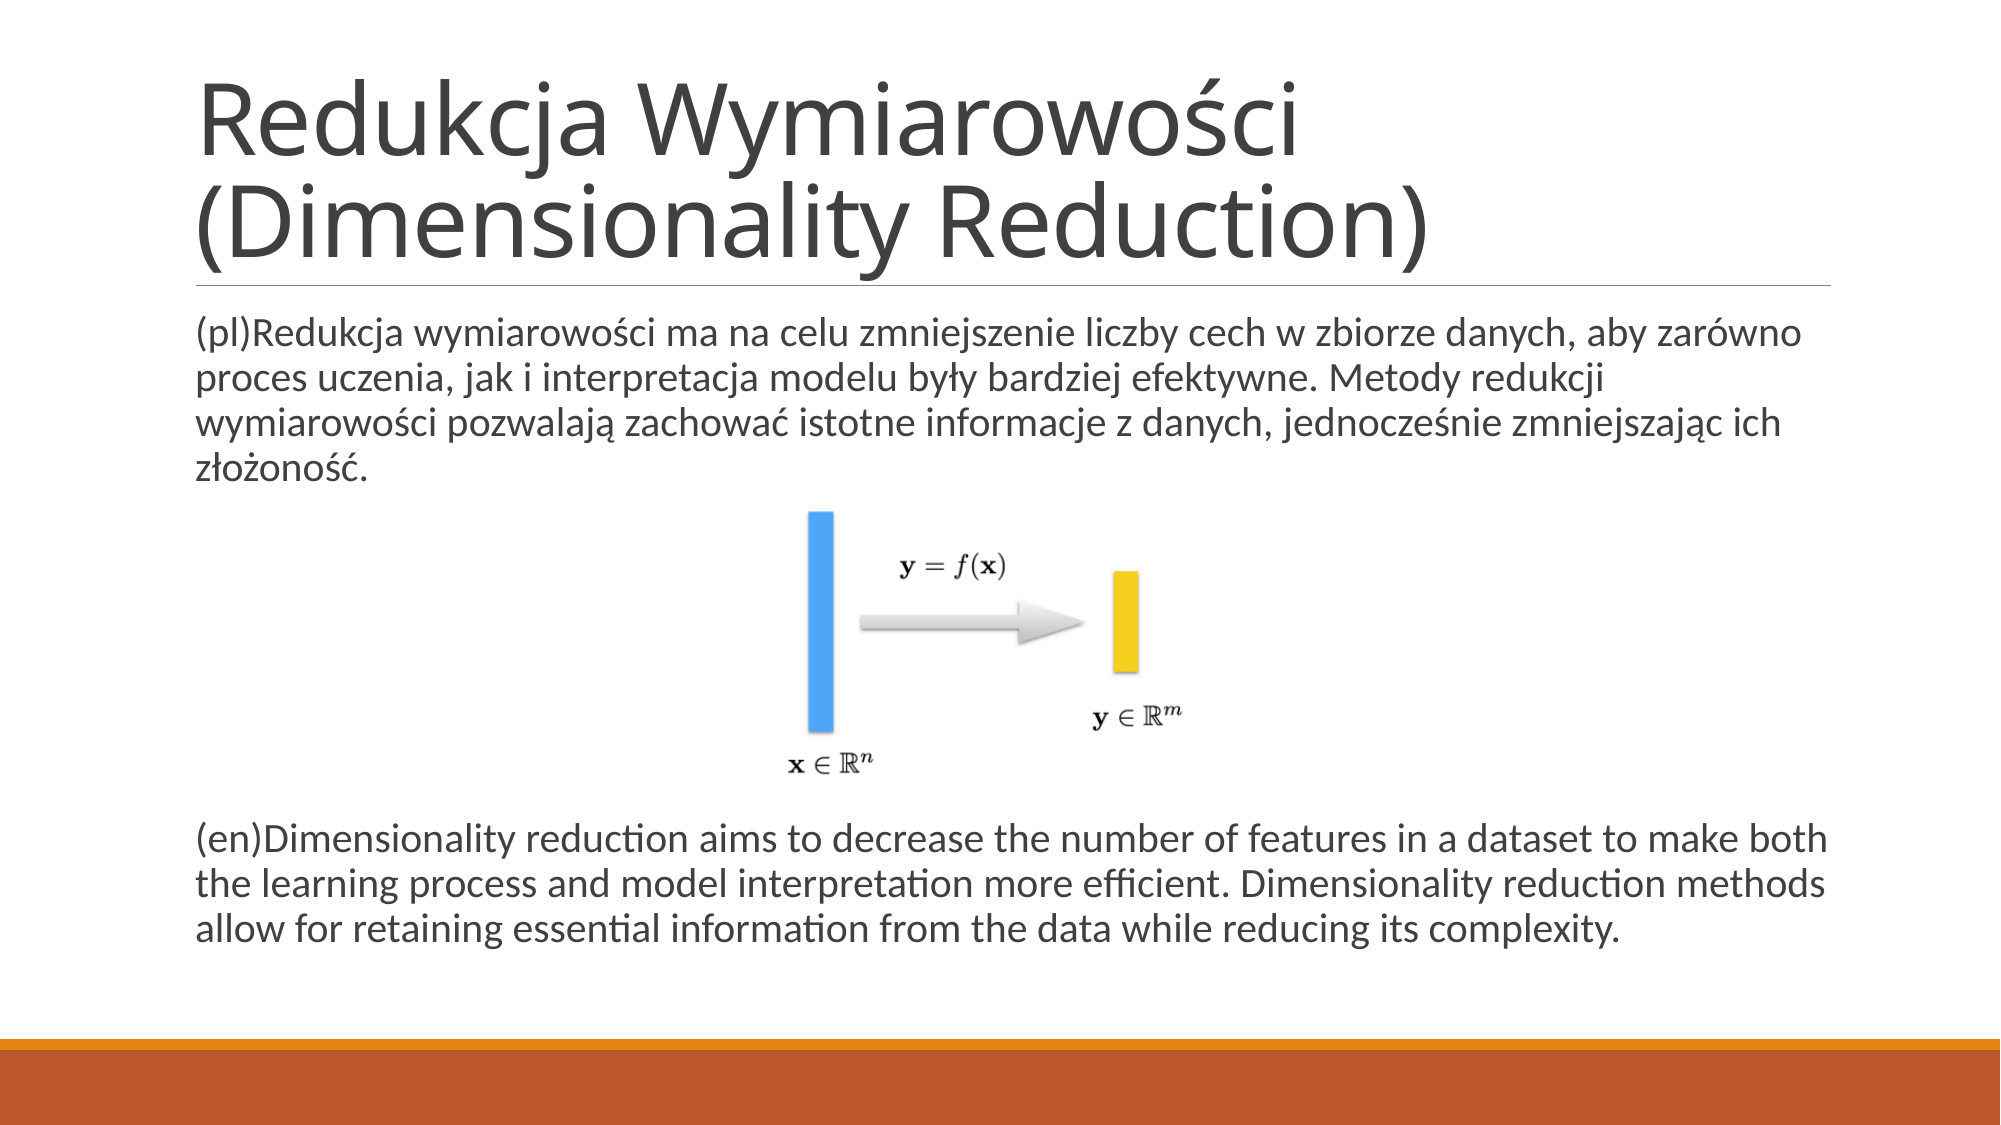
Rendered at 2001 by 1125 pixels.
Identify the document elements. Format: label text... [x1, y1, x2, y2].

title Redukcja Wymiarowości (Dimensionality Reduction) [180, 47, 1830, 285]
picture [759, 462, 1201, 805]
list (pl)Redukcja wymiarowości ma na celu zmniejszenie liczby cech w zbiorze danych, aby zarówno proces uczenia, jak i interpretacja modelu były bardziej efektywne. Metody redukcji wymiarowości pozwalają zachować istotne informacje z danych, jednocześnie zmniejszając ich złożoność. (en)Dimensionality reduction aims to decrease the number of features in a dataset to make both the learning process and model interpretation more efficient. Dimensionality reduction methods allow for retaining essential information from the data while reducing its complexity. [180, 302, 1830, 963]
